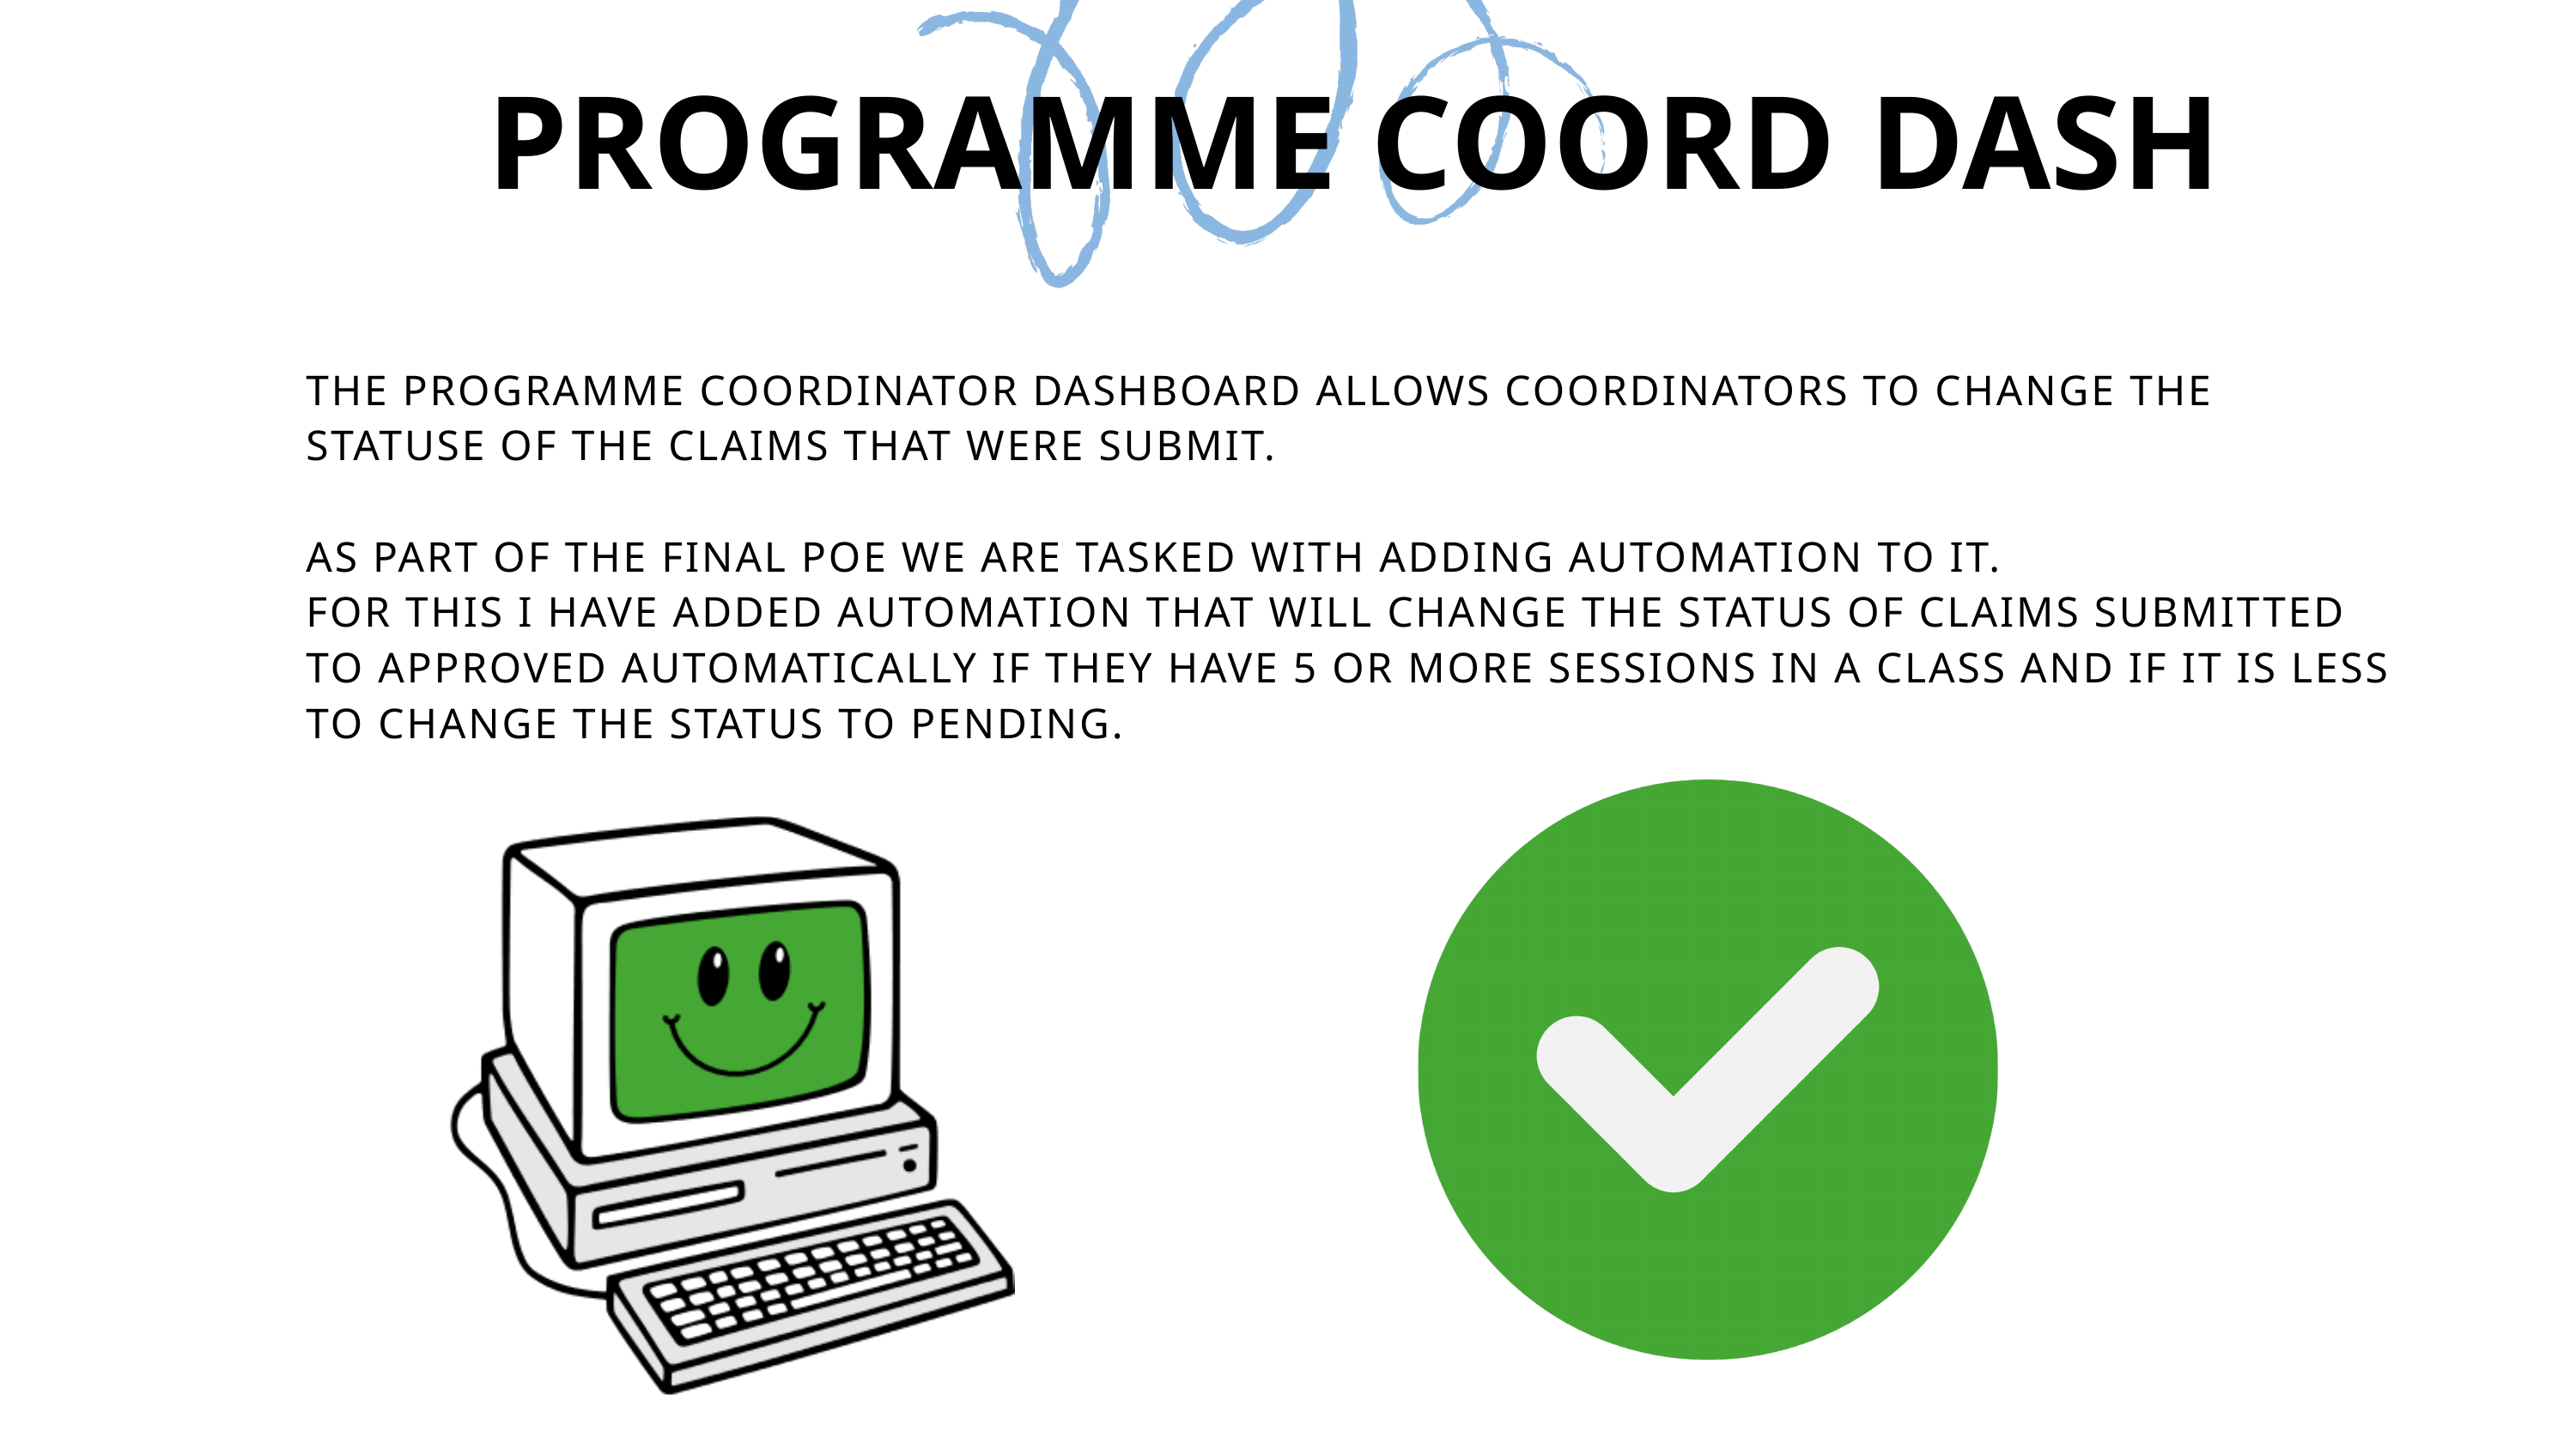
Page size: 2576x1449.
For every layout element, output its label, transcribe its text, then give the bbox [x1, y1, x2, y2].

text_box [915, 0, 1607, 90]
text_box [1418, 779, 1998, 1360]
text_box PROGRAMME COORD DASH [449, 90, 2258, 215]
text_box [449, 816, 1015, 1397]
text_box [915, 215, 1607, 288]
text_box THE PROGRAMME COORDINATOR DASHBOARD ALLOWS COORDINATORS TO CHANGE THE STATUSE OF THE CLAIMS THAT WERE SUBMIT. AS PART OF THE FINAL POE WE ARE TASKED WITH ADDING AUTOMATION TO IT. FOR THIS I HAVE ADDED AUTOMATION THAT WILL CHANGE THE STATUS OF CLAIMS SUBMITTED TO APPROVED AUTOMATICALLY IF THEY HAVE 5 OR MORE SESSIONS IN A CLASS AND IF IT IS LESS TO CHANGE THE STATUS TO PENDING. [306, 358, 2402, 747]
